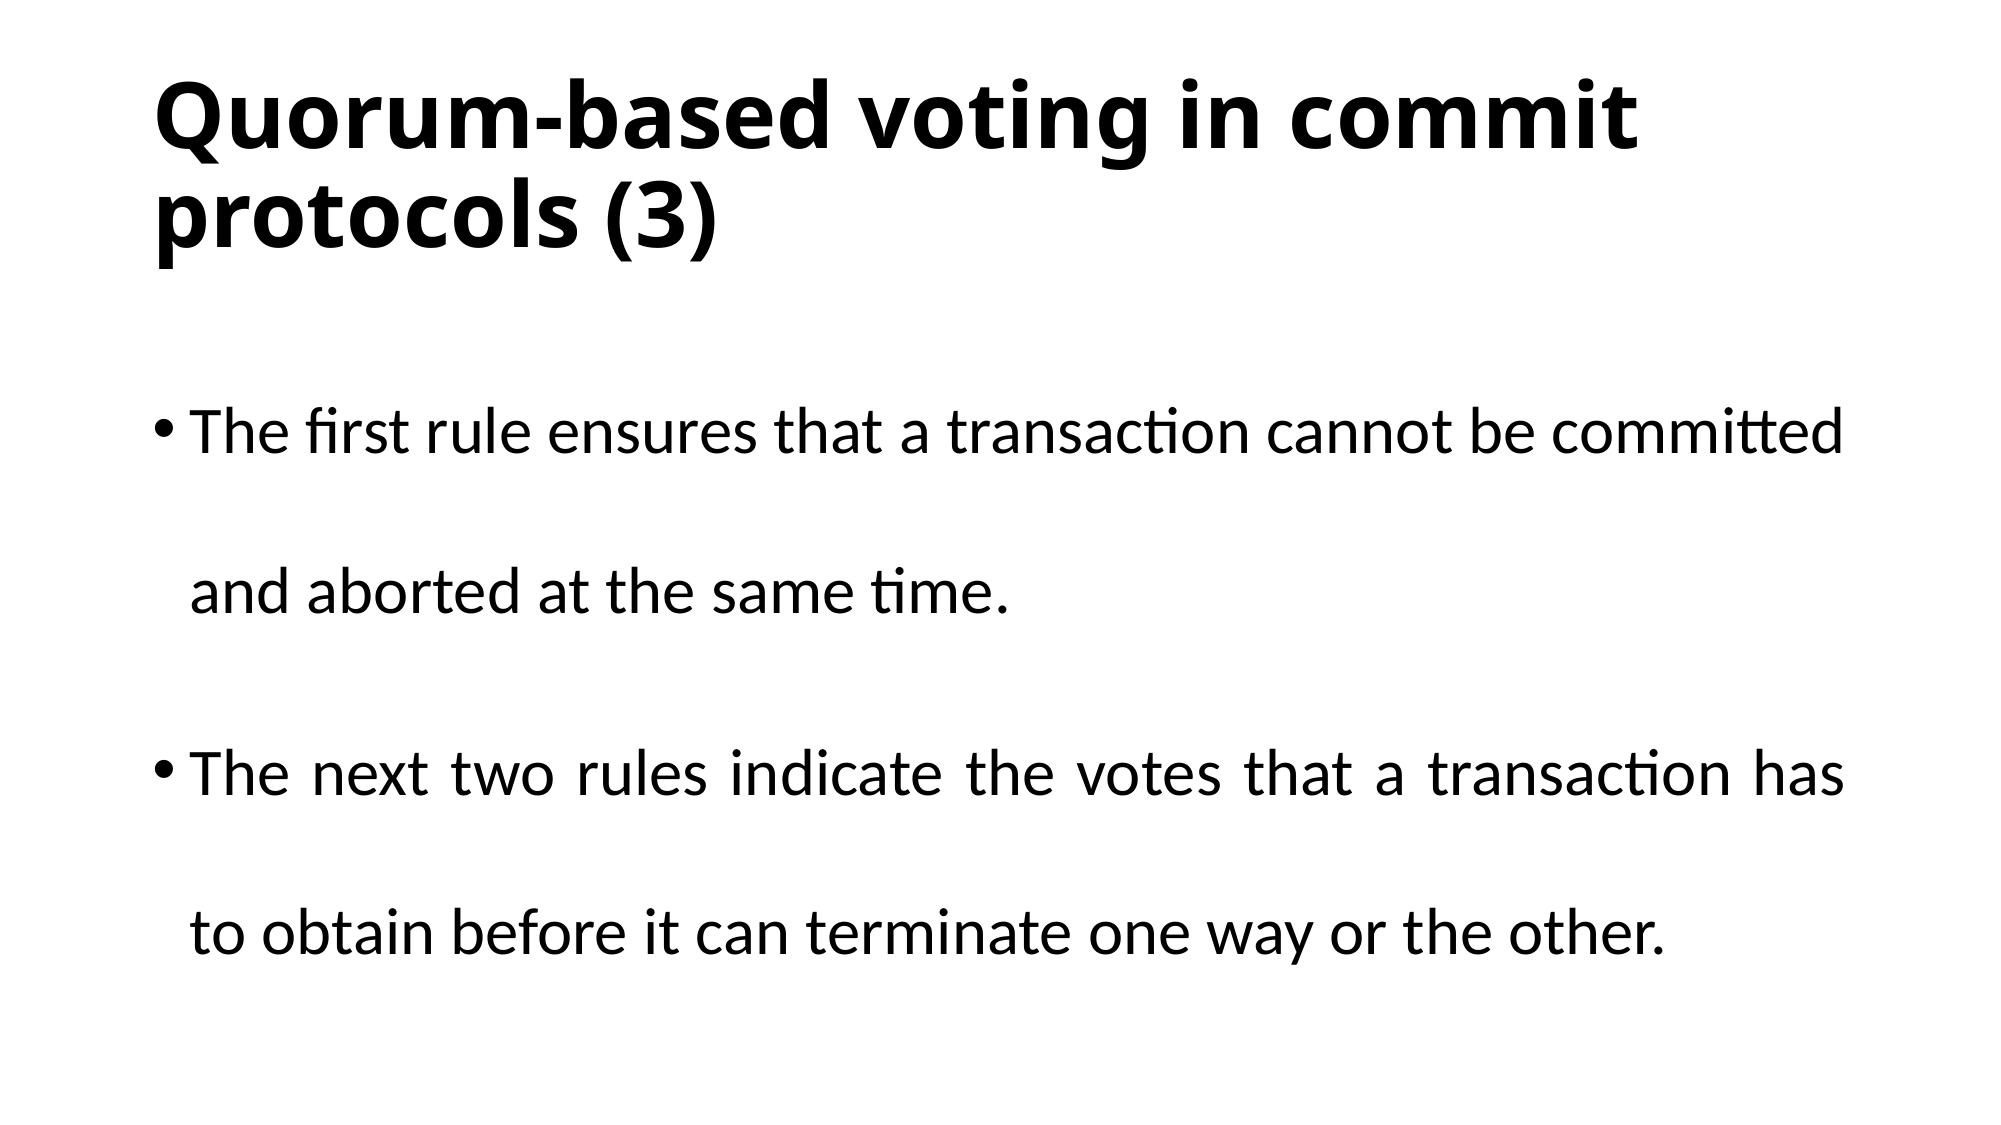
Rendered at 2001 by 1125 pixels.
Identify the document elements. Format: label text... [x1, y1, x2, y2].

title Quorum-based voting in commit protocols (3) [137, 59, 1863, 278]
list The first rule ensures that a transaction cannot be committed and aborted at the same time. The next two rules indicate the votes that a transaction has to obtain before it can terminate one way or the other. [137, 299, 1863, 1014]
